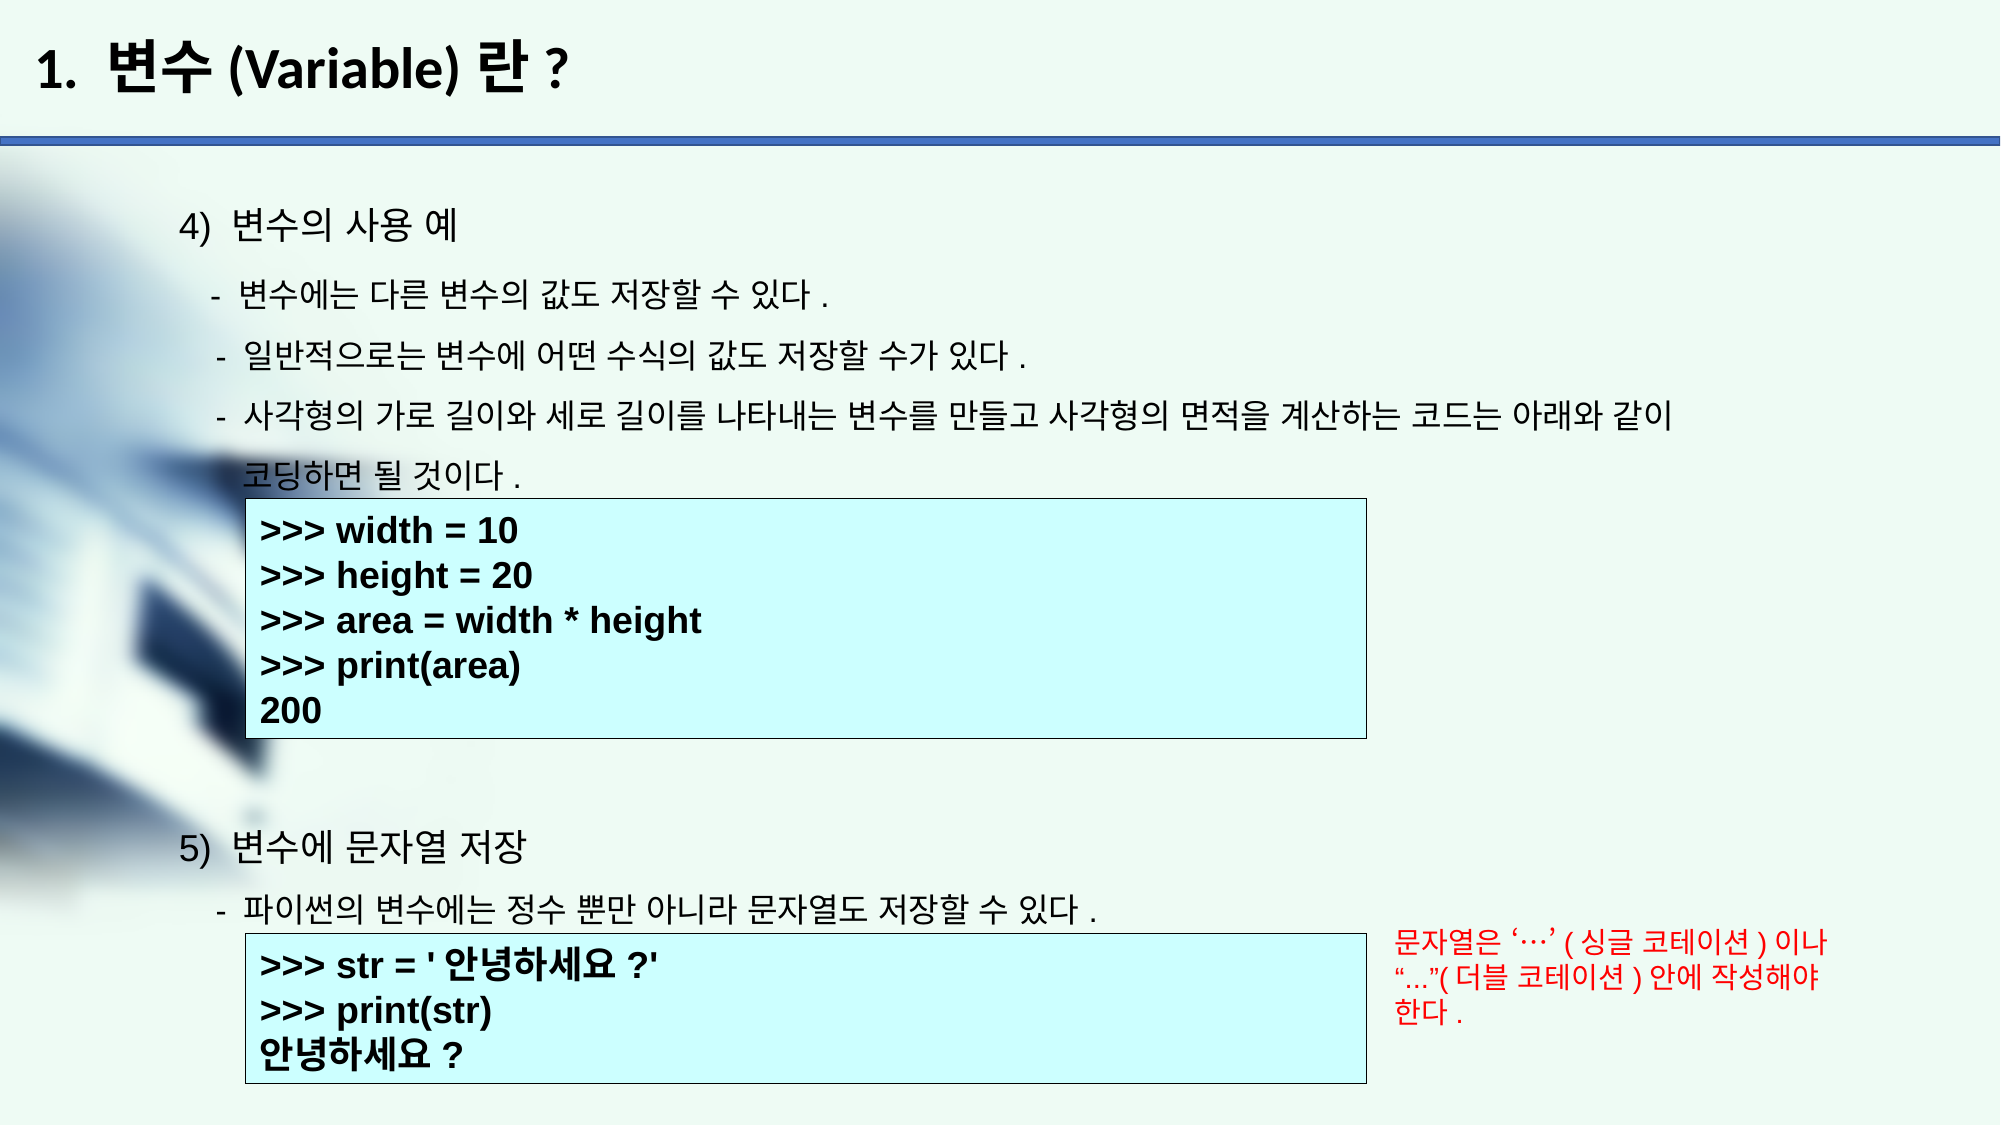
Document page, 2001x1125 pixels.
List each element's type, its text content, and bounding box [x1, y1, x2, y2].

text_box 4) 변수의 사용 예 - 변수에는 다른 변수의 값도 저장할 수 있다. - 일반적으로는 변수에 어떤 수식의 값도 저장할 수가 있다. - 사각형의 가로 길이와 세로 길이를 나타내는 변수를 만들고 사각형의 면적을 계산하는 코드는 아래와 같이 코딩하면 될 것이다. 5) 변수에 문자열 저장 - 파이썬의 변수에는 정수 뿐만 아니라 문자열도 저장할 수 있다. [163, 172, 1922, 937]
text_box >>> width = 10 >>> height = 20 >>> area = width * height >>> print(area) 200 [245, 498, 1367, 739]
text_box 문자열은 ‘…’(싱글 코테이션)이나 “...”(더블 코테이션)안에 작성해야 한다. [1380, 917, 1852, 1037]
text_box >>> str = '안녕하세요?' >>> print(str) 안녕하세요? [245, 933, 1367, 1084]
title 1. 변수(Variable)란? [19, 14, 1745, 126]
picture [0, 146, 2000, 1125]
picture [0, 0, 2000, 136]
